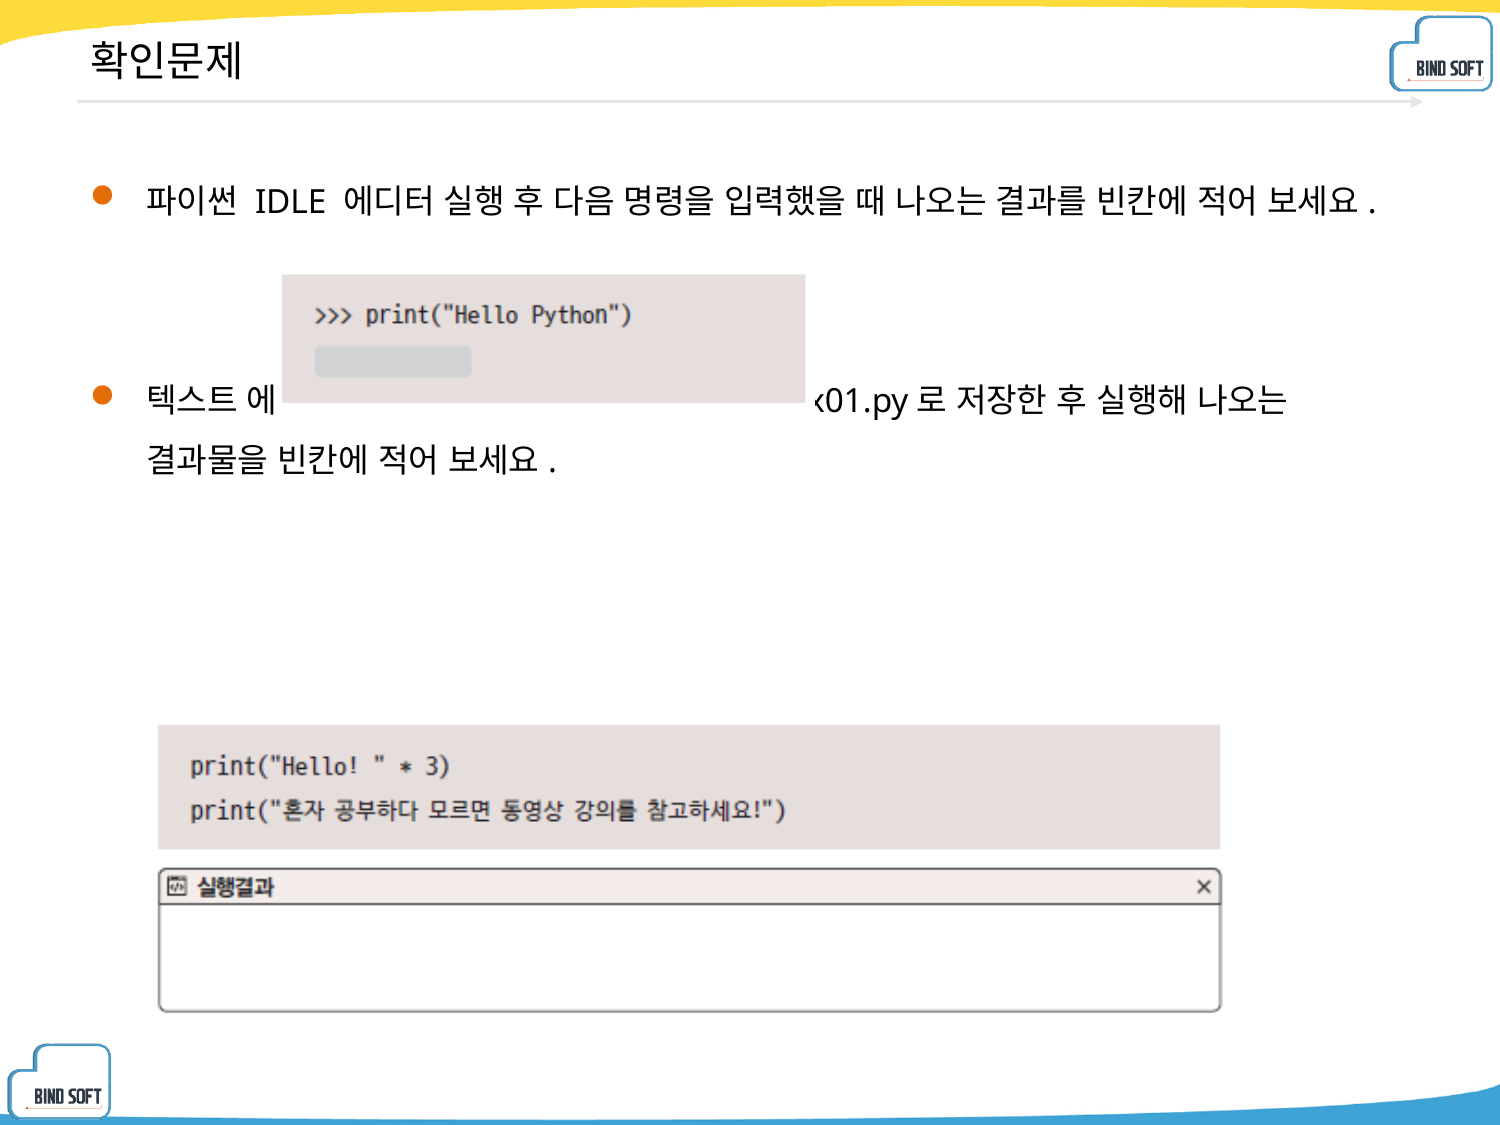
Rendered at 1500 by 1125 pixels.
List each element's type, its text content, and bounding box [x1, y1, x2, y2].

picture [276, 263, 815, 417]
title 확인문제 [75, 11, 1425, 108]
picture [0, 0, 1500, 96]
list 파이썬 IDLE 에디터 실행 후 다음 명령을 입력했을 때 나오는 결과를 빈칸에 적어 보세요. 텍스트 에디터에서 다음 소스 코드를 입력하고 ex01.py로 저장한 후 실행해 나오는 결과물을 빈칸에 적어 보세요. [75, 152, 1425, 1055]
picture [151, 716, 1230, 1028]
picture [0, 1003, 1500, 1125]
